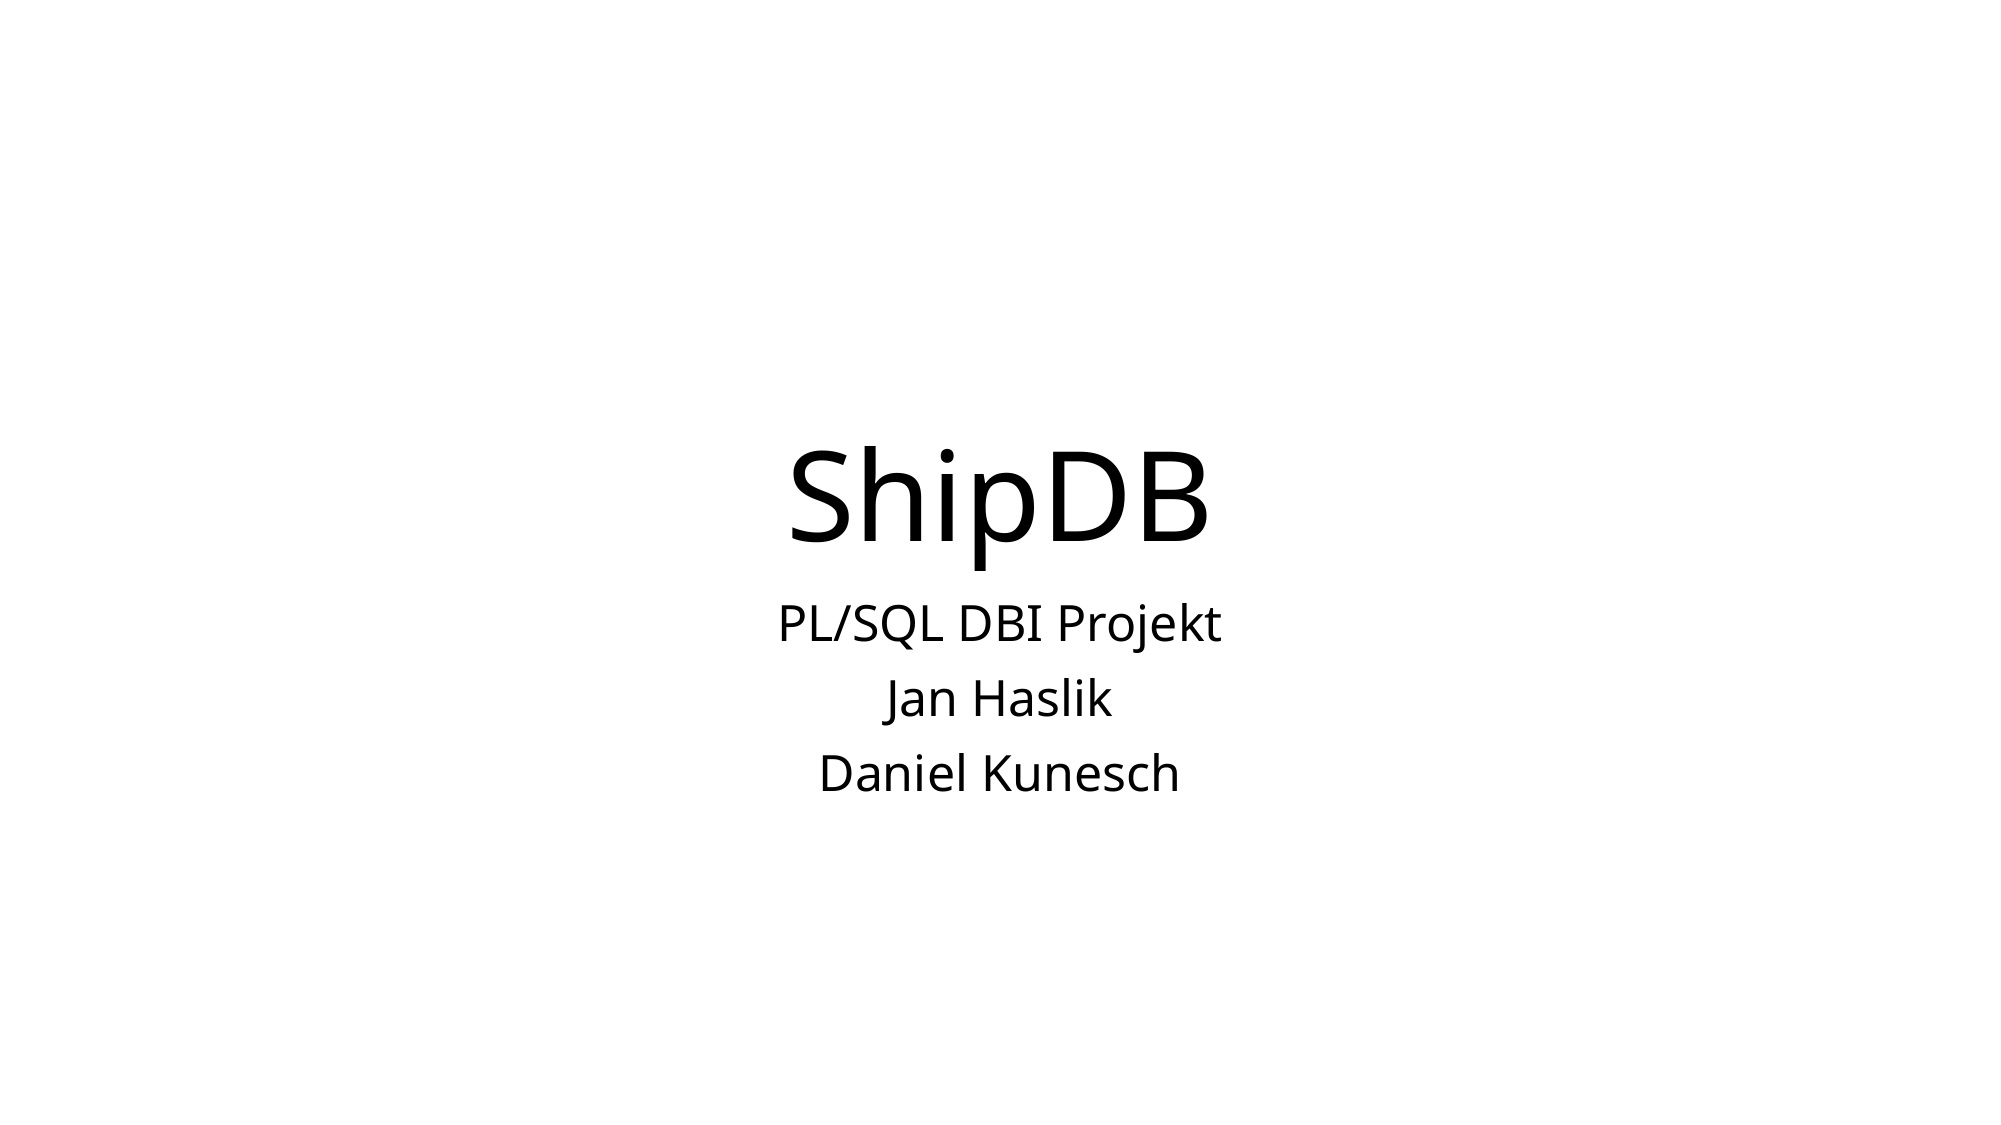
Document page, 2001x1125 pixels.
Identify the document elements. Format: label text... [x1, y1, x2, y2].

subtitle PL/SQL DBI Projekt Jan Haslik Daniel Kunesch [249, 590, 1750, 863]
title ShipDB [249, 184, 1750, 576]
